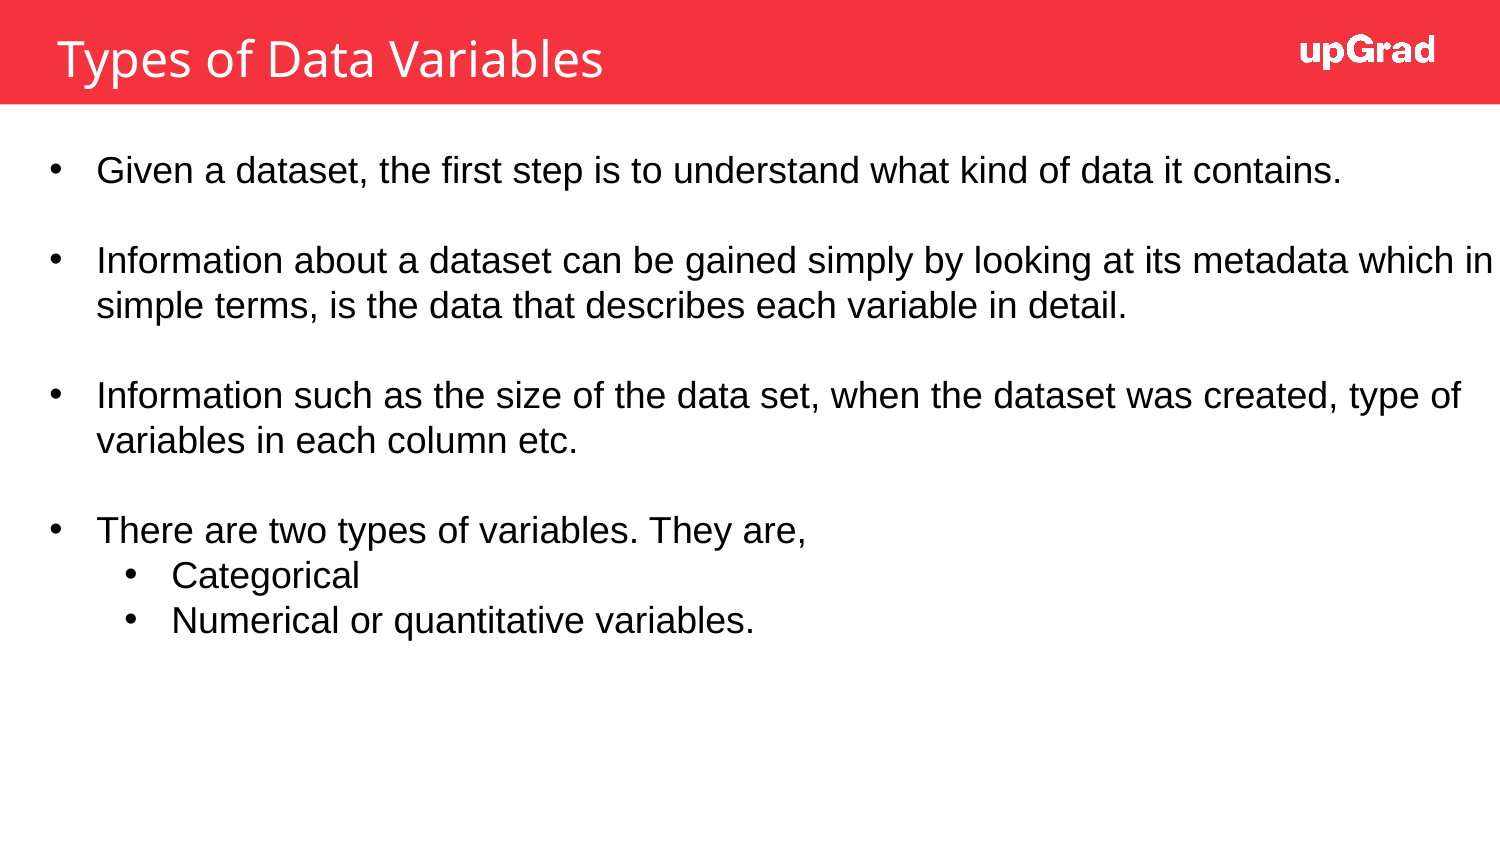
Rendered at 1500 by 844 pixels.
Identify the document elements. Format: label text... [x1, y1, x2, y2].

text_box [1300, 34, 1435, 71]
text_box Types of Data Variables [42, 12, 736, 92]
text_box Given a dataset, the first step is to understand what kind of data it contains. Information about a dataset can be gained simply by looking at its metadata which in simple terms, is the data that describes each variable in detail. Information such as the size of the data set, when the dataset was created, type of variables in each column etc. There are two types of variables. They are, Categorical Numerical or quantitative variables. [34, 138, 1500, 739]
text_box [0, 0, 1500, 105]
